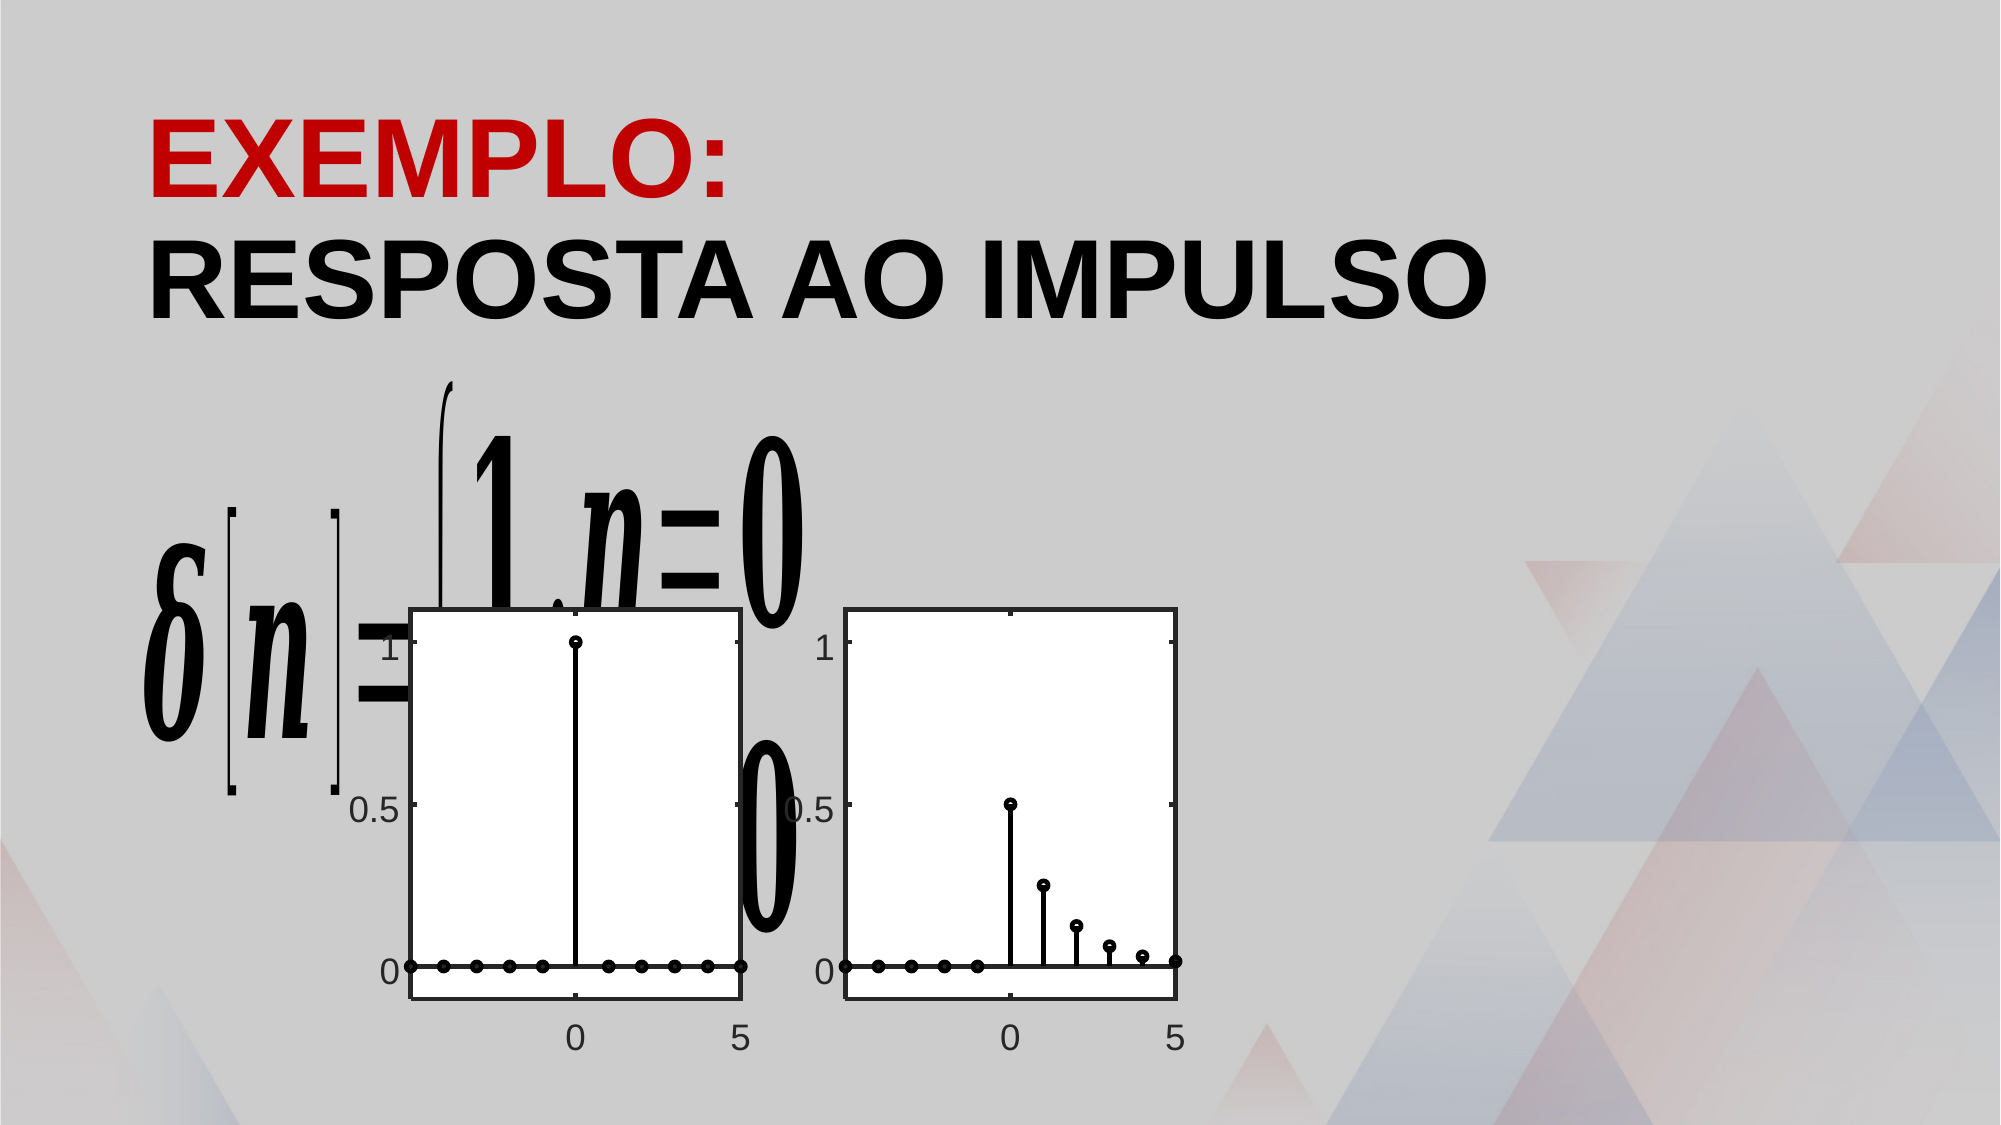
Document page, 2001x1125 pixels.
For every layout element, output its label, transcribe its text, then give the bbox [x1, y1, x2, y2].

picture [0, 0, 2001, 1125]
title exemplo: Resposta ao impulso [131, 112, 1869, 331]
